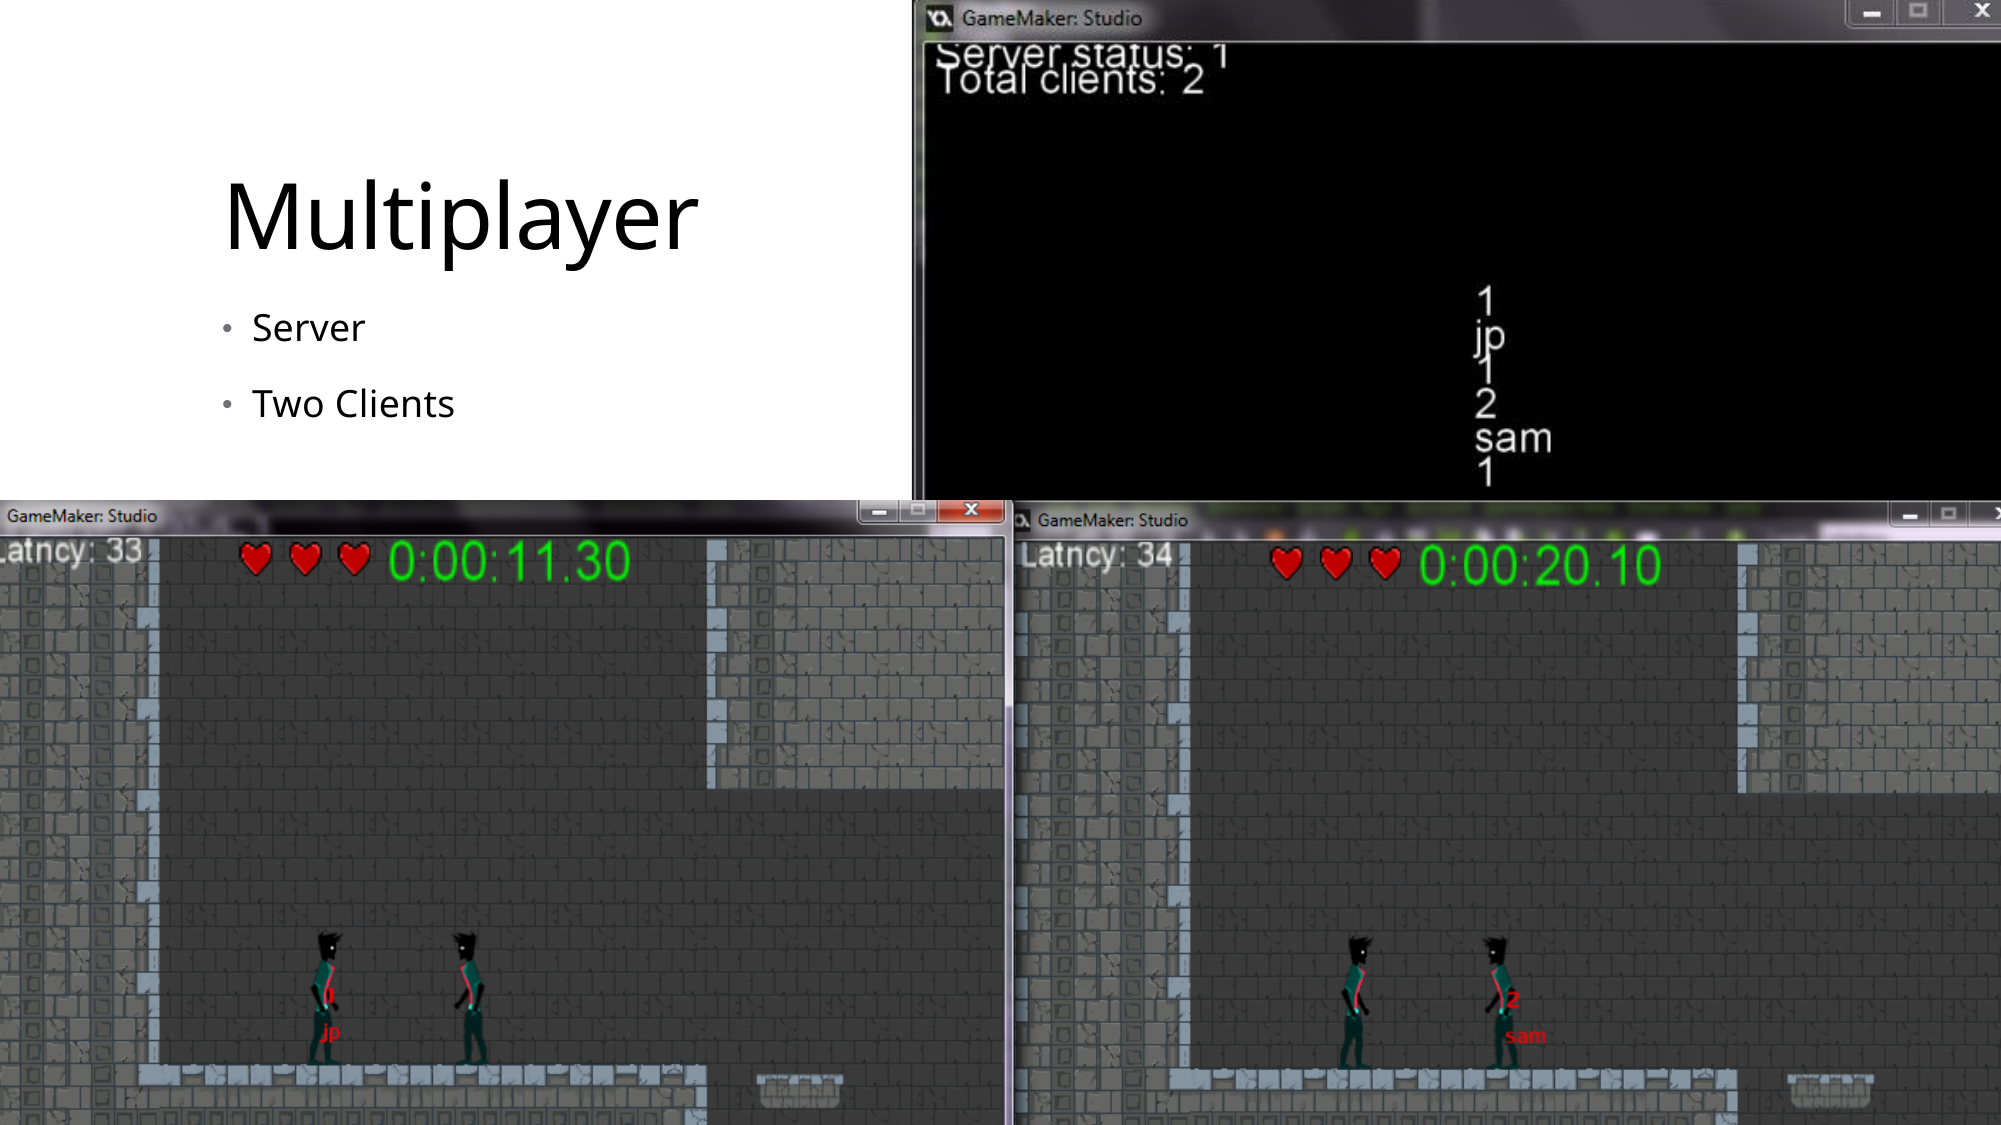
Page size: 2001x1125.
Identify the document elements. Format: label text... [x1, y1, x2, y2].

picture [0, 0, 2001, 1125]
title Multiplayer [206, 60, 904, 278]
list Server Two Clients [206, 299, 904, 495]
